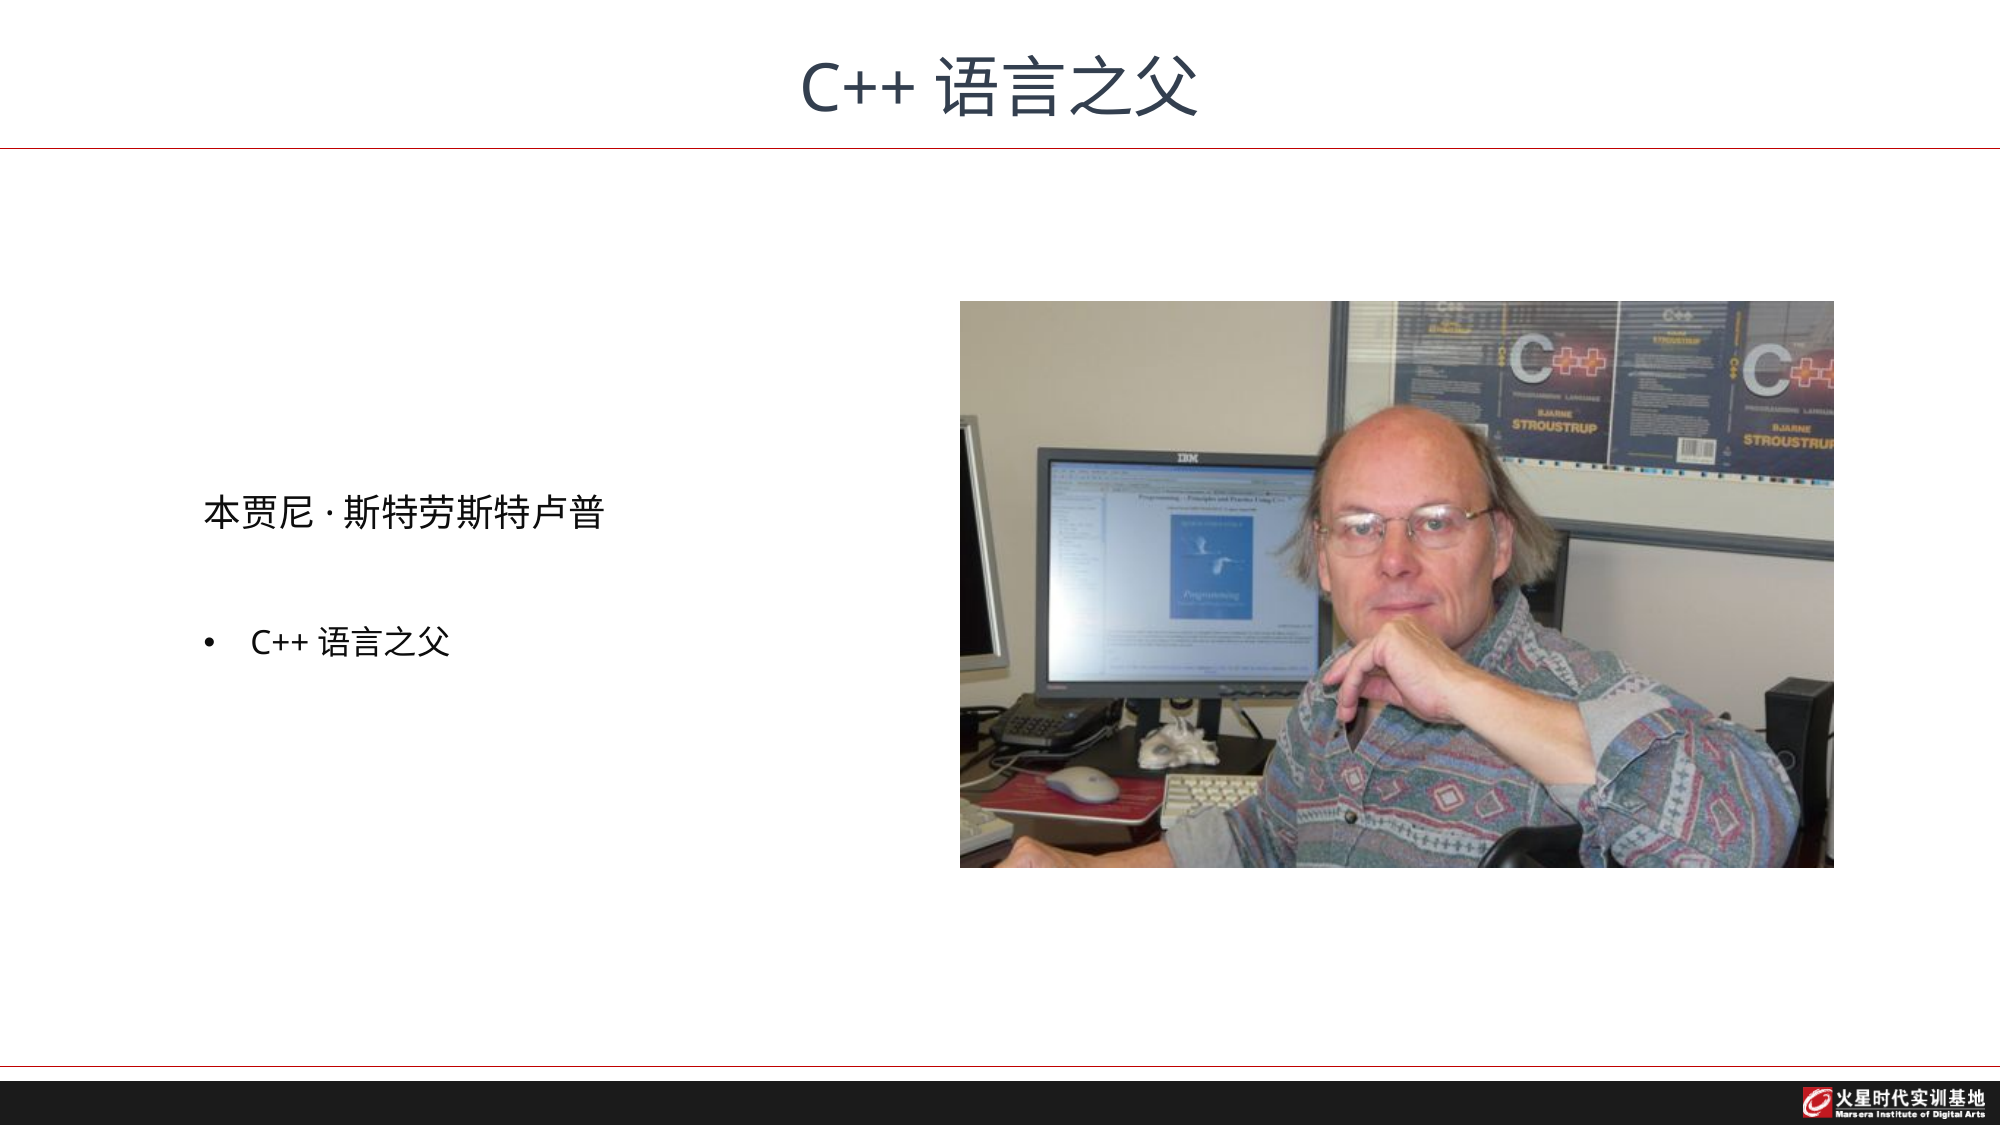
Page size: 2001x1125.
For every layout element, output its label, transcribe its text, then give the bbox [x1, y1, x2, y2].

picture [960, 301, 1834, 868]
text_box 本贾尼·斯特劳斯特卢普 C++语言之父 [188, 459, 870, 669]
picture [1795, 1085, 1992, 1119]
title C++语言之父 [137, 53, 1863, 127]
